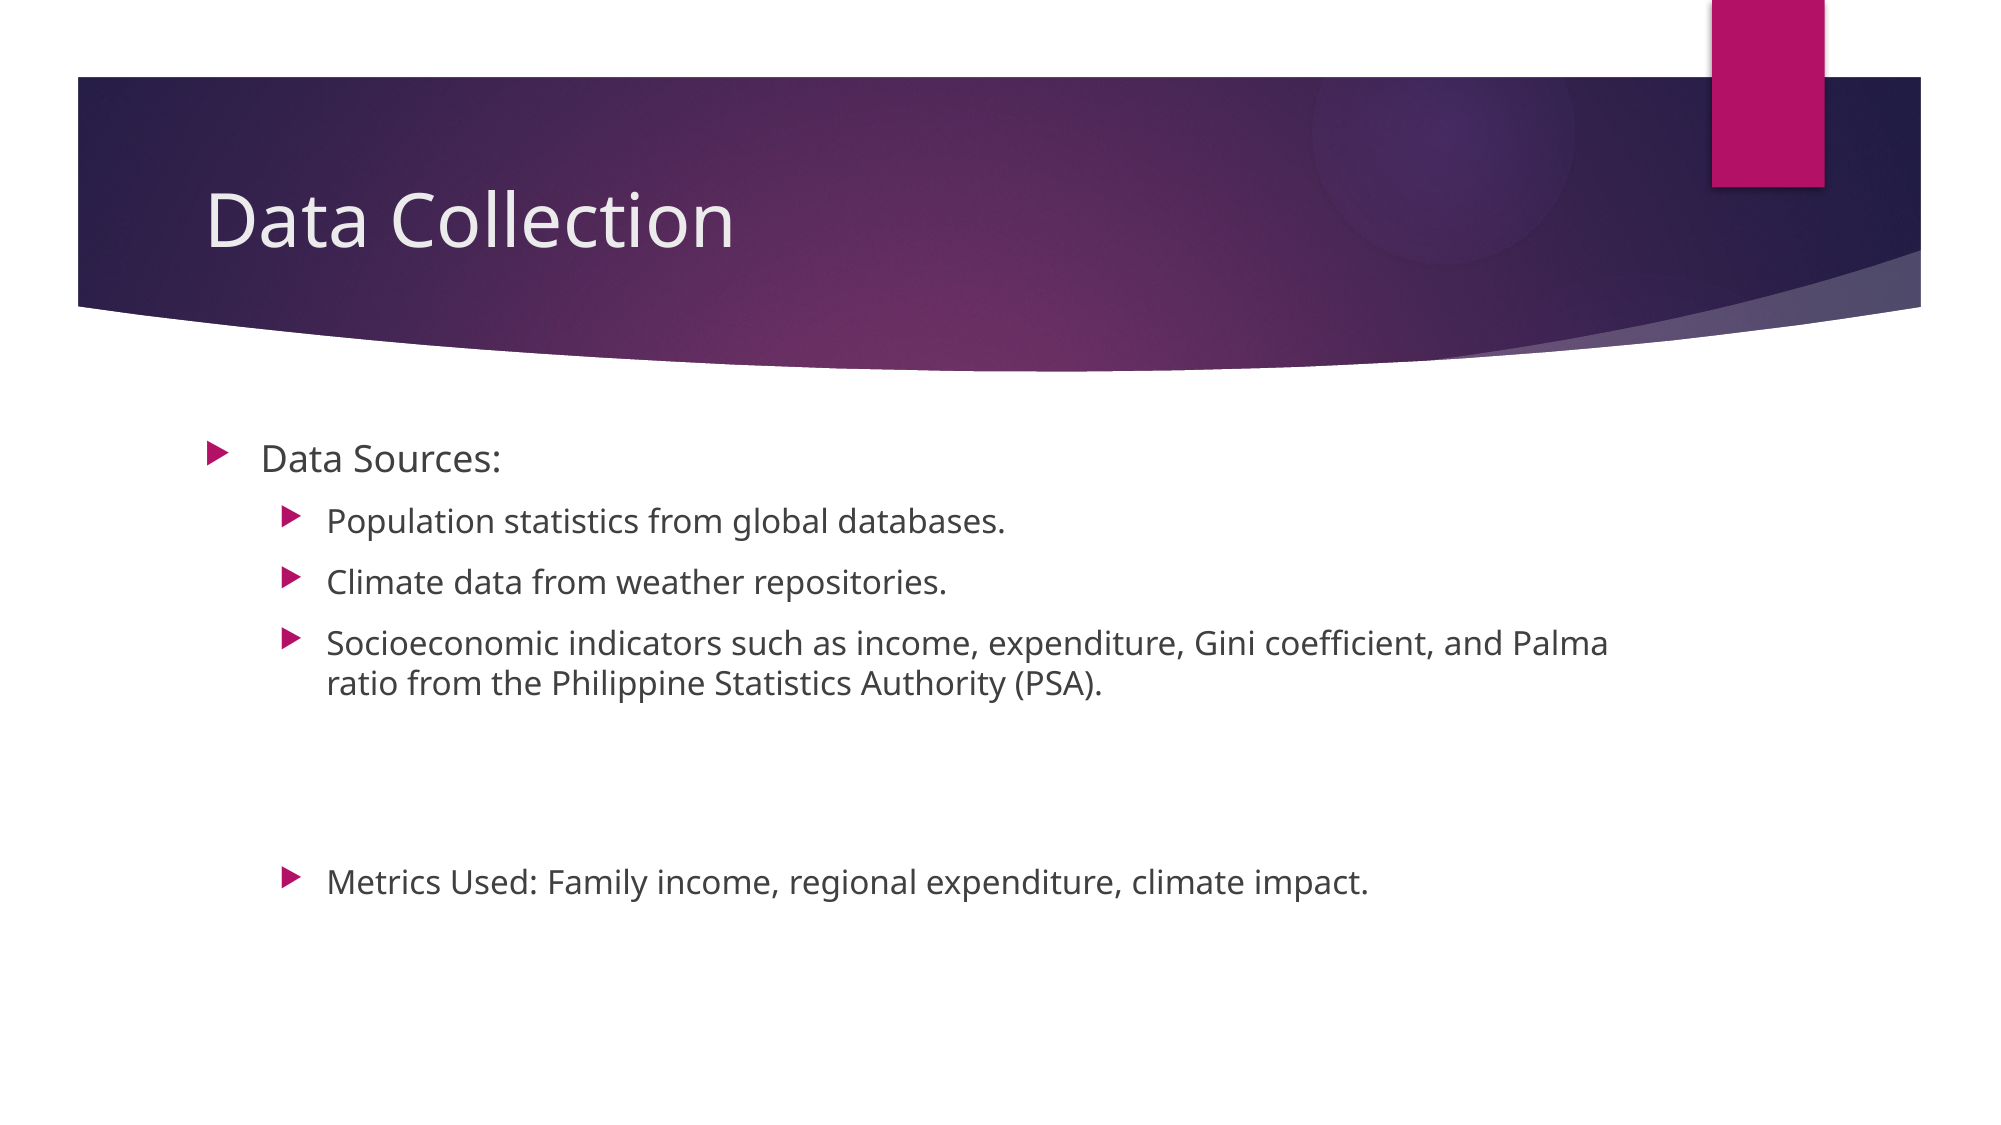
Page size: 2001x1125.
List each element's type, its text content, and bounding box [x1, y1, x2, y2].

list Data Sources: Population statistics from global databases. Climate data from weather repositories. Socioeconomic indicators such as income, expenditure, Gini coefficient, and Palma ratio from the Philippine Statistics Authority (PSA). Metrics Used: Family income, regional expenditure, climate impact. [189, 427, 1638, 988]
title Data Collection [189, 159, 1627, 276]
